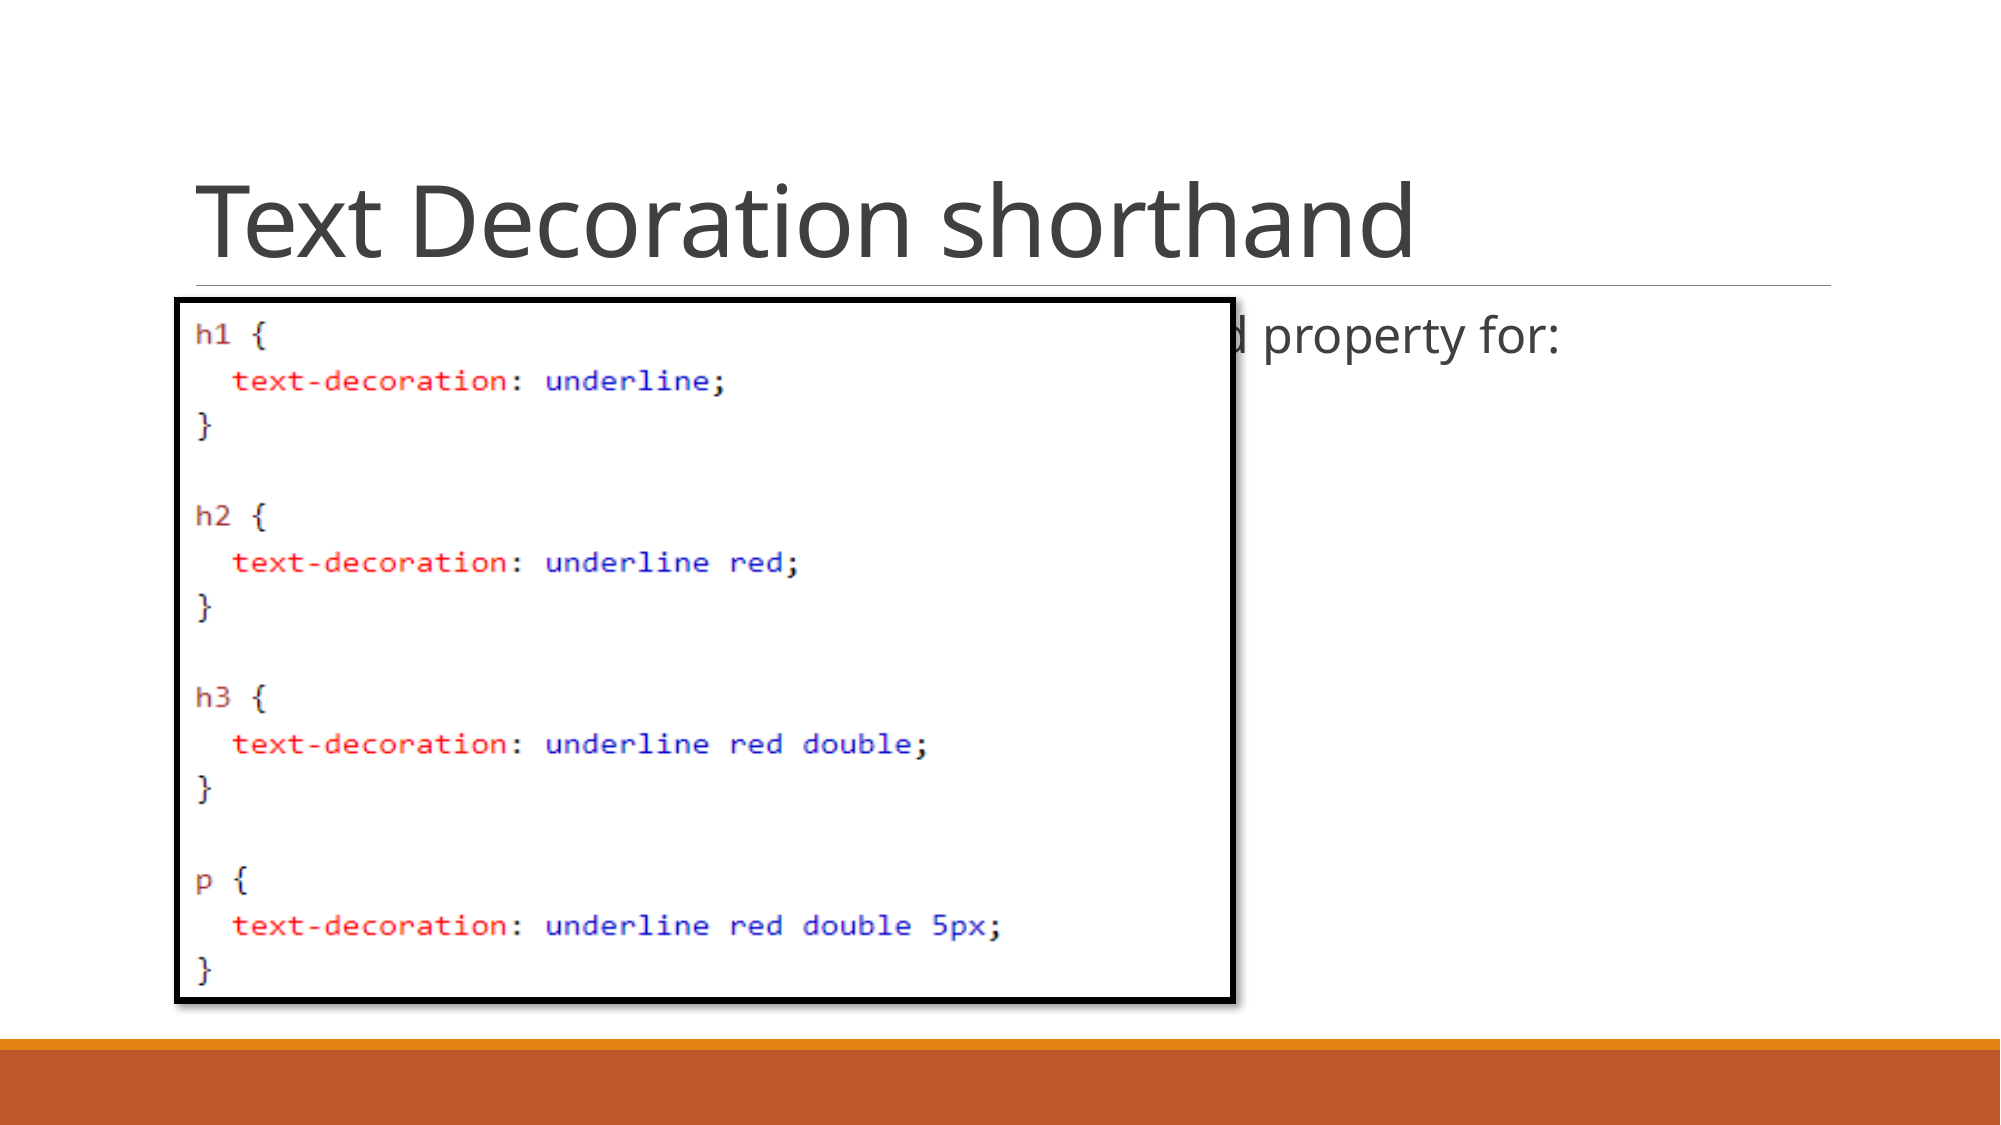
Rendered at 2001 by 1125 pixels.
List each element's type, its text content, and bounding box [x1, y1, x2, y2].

list The text-decoration property is a shorthand property for: text-decoration-line (required) text-decoration-color (optional) text-decoration-style (optional) text-decoration-thickness (optional) [1246, 302, 1830, 963]
title Text Decoration shorthand [180, 47, 1830, 285]
picture [179, 302, 1231, 998]
